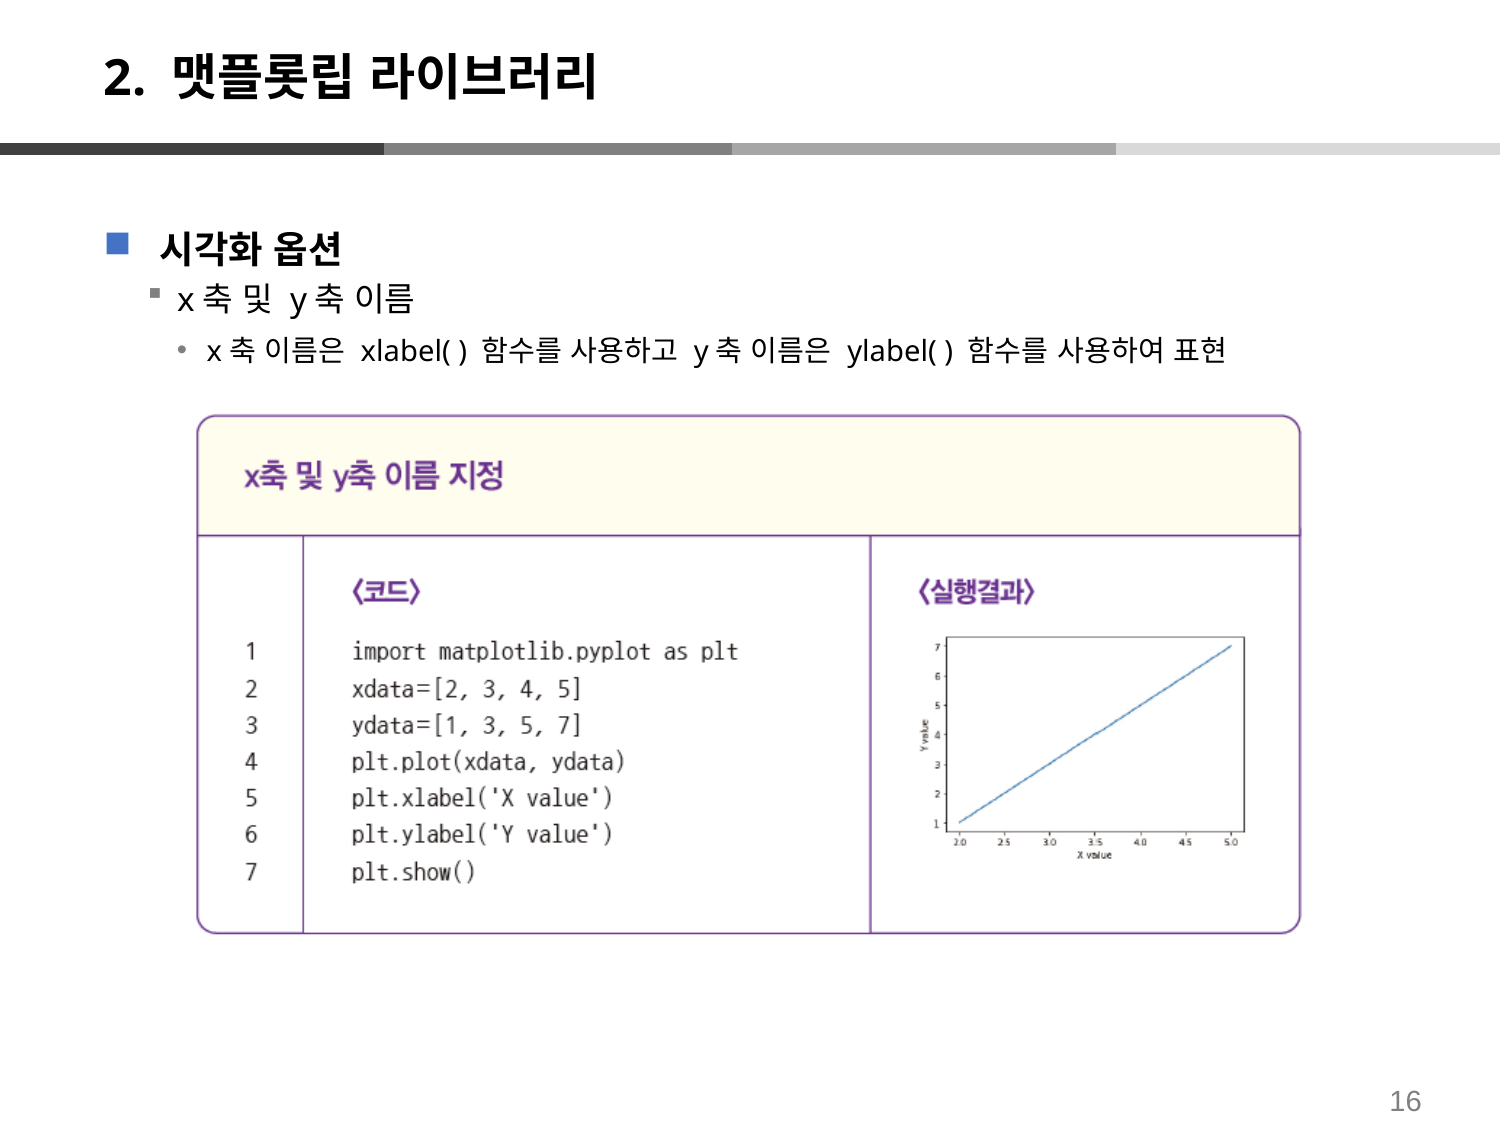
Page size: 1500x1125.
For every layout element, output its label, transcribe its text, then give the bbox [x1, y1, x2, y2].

picture [187, 409, 1312, 946]
list 시각화 옵션 x축 및 y축 이름 x축 이름은 xlabel( ) 함수를 사용하고 y축 이름은 ylabel( ) 함수를 사용하여 표현 [88, 196, 1436, 1083]
title 2. 맷플롯립 라이브러리 [88, 30, 1211, 121]
